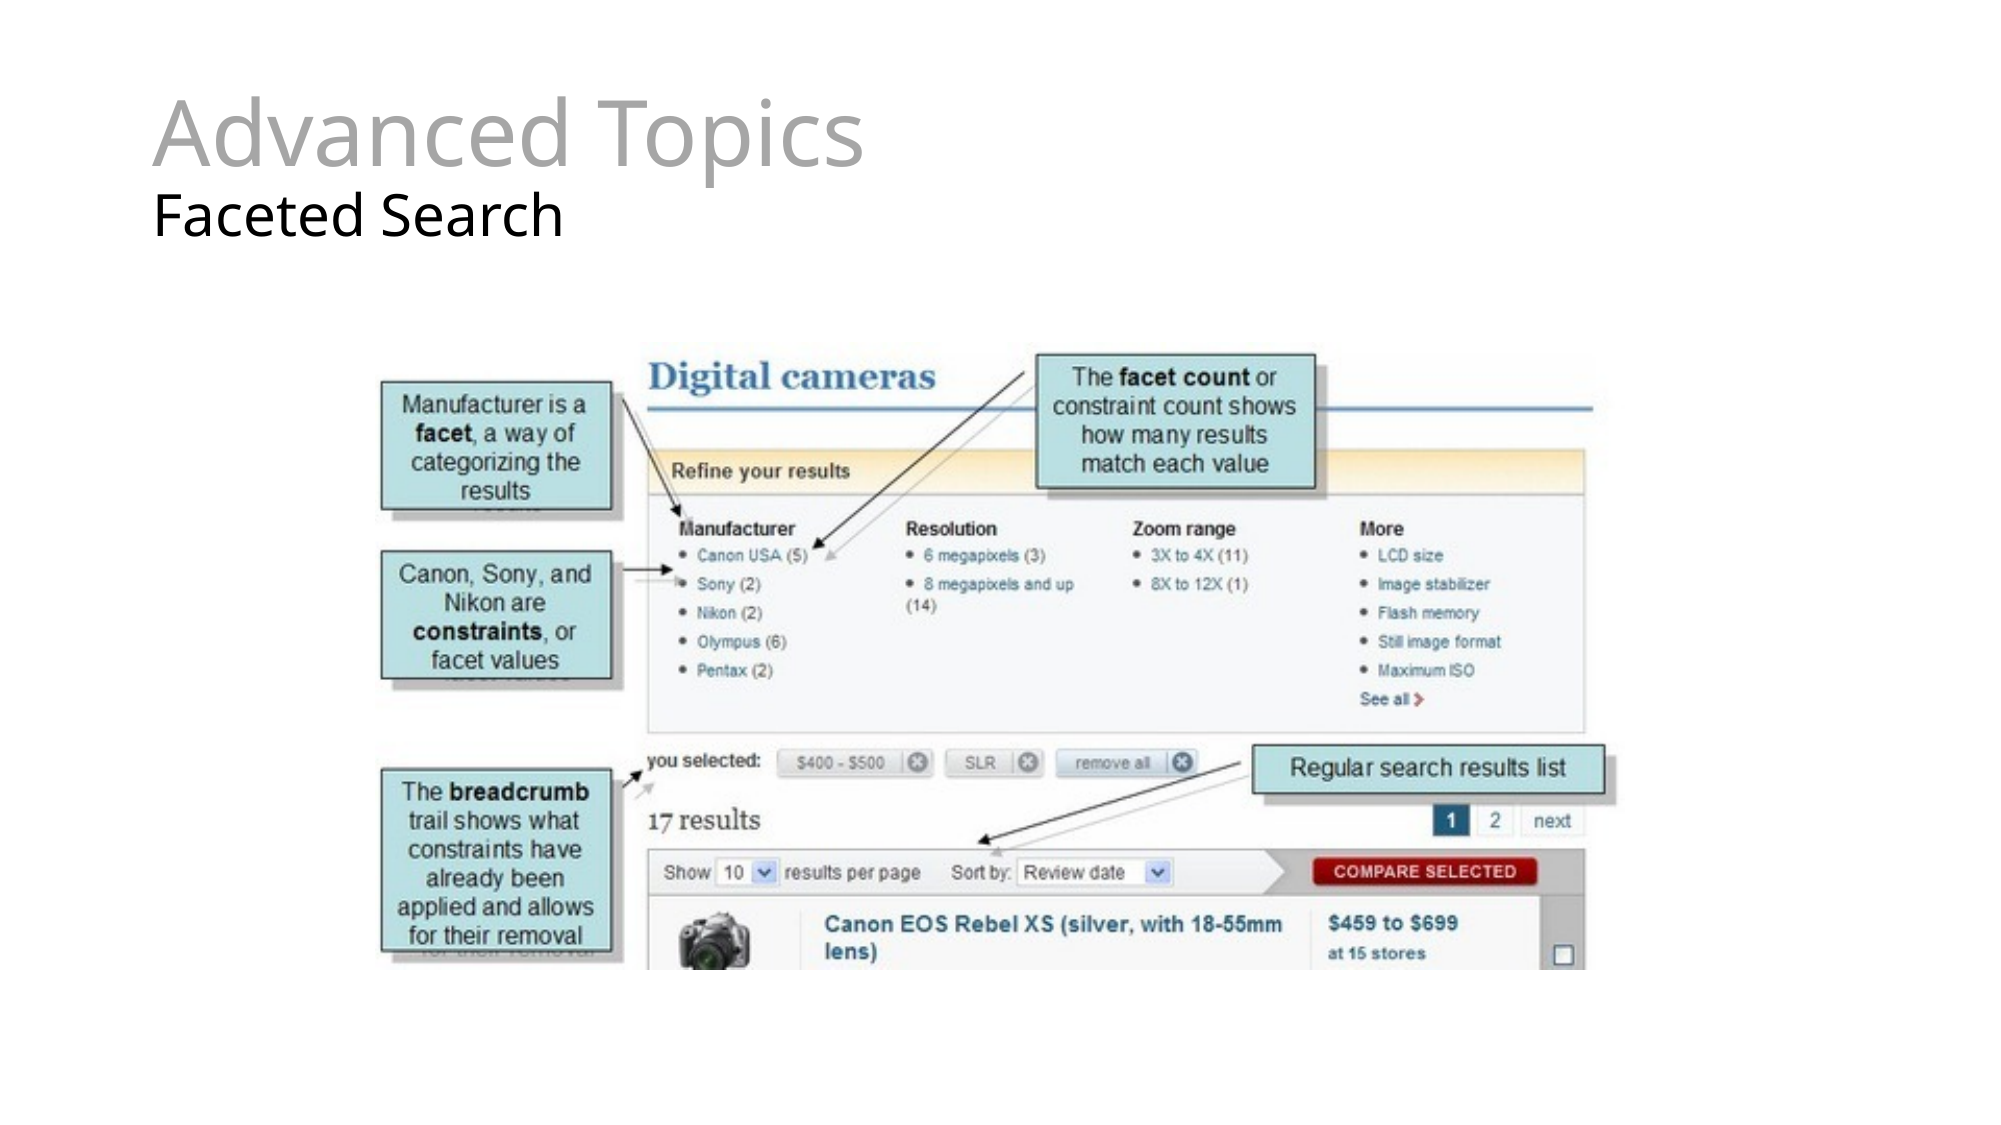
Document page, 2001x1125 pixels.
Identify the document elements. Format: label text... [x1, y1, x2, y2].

title Advanced Topics Faceted Search [137, 59, 1863, 278]
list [374, 342, 1625, 970]
